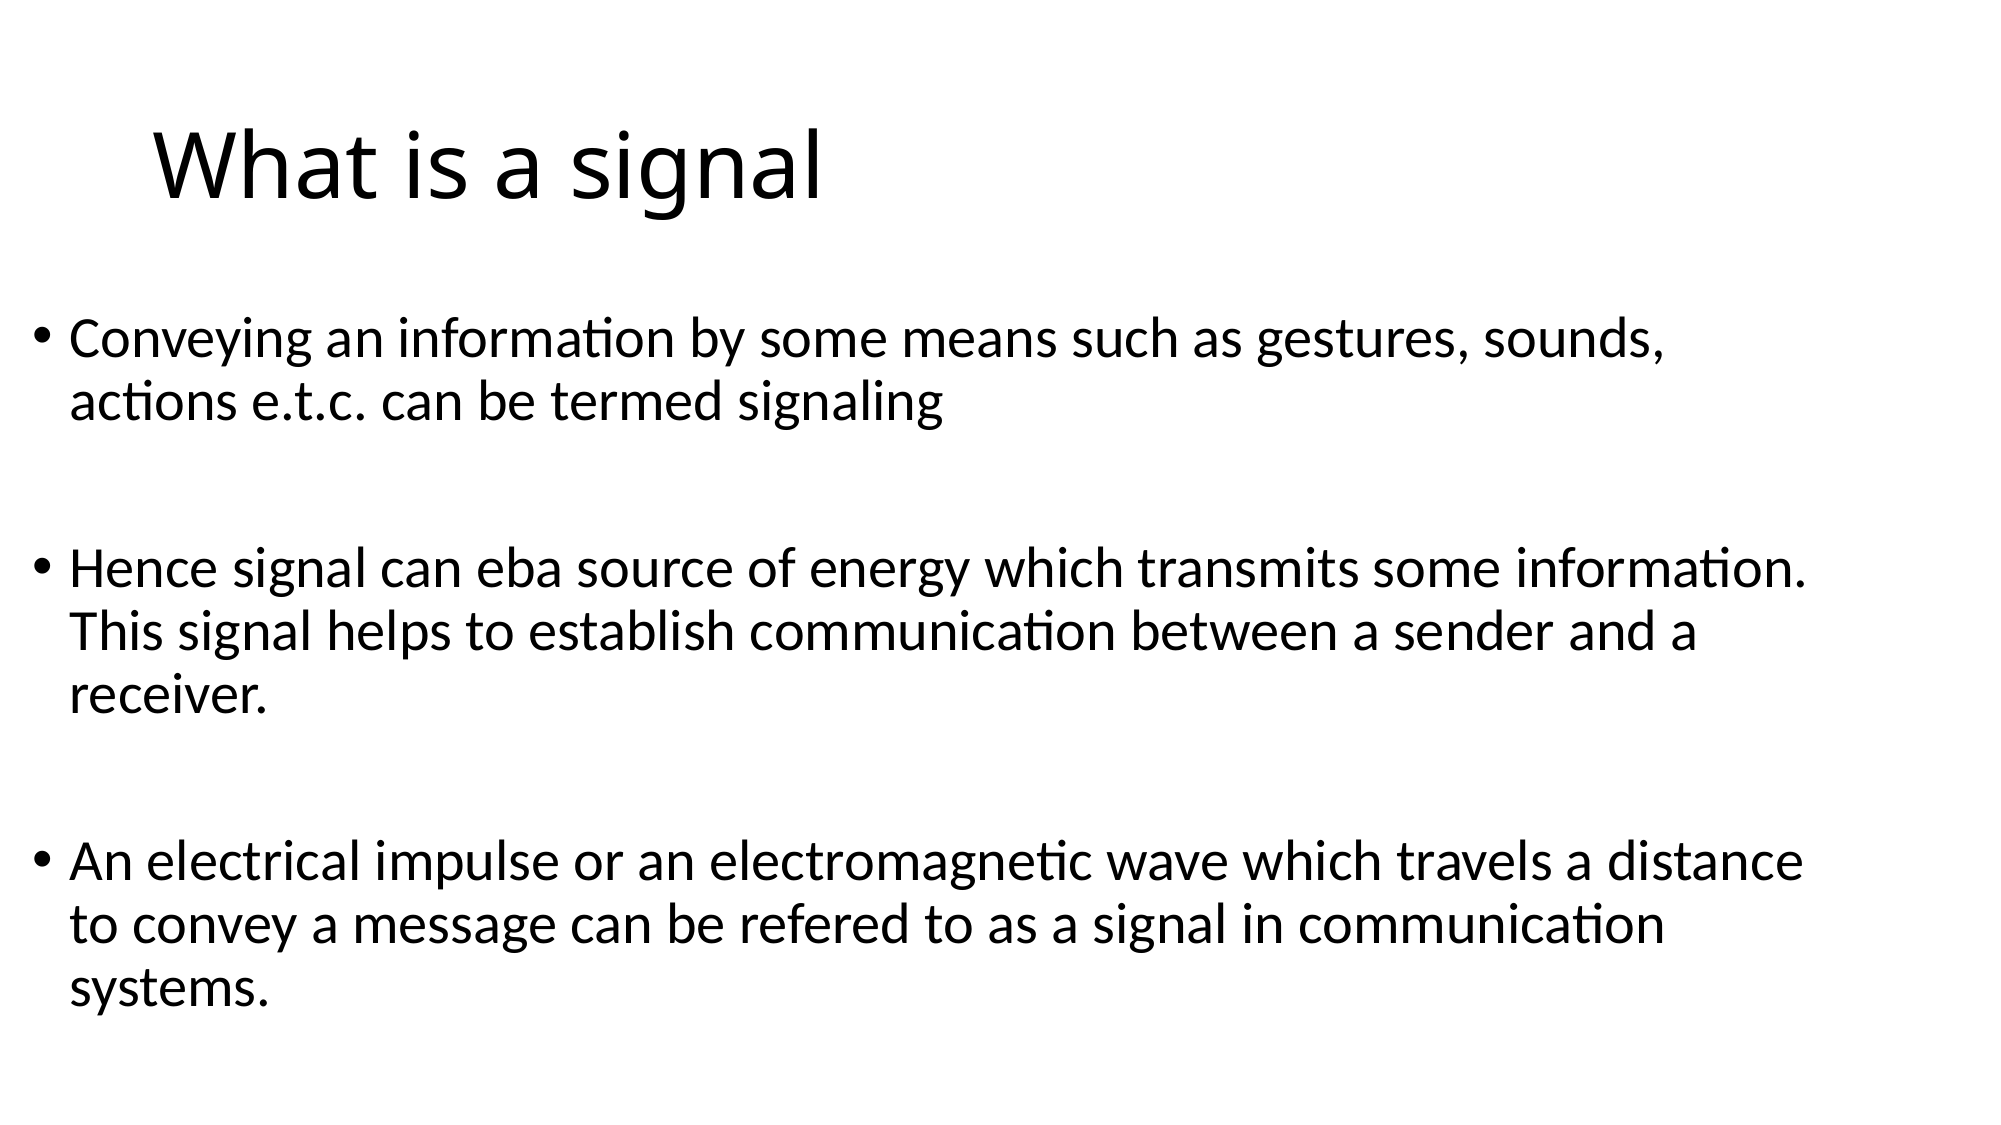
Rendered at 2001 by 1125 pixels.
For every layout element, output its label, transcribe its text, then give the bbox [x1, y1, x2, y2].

title What is a signal [137, 59, 1863, 278]
list Conveying an information by some means such as gestures, sounds, actions e.t.c. can be termed signaling Hence signal can eba source of energy which transmits some information. This signal helps to establish communication between a sender and a receiver. An electrical impulse or an electromagnetic wave which travels a distance to convey a message can be refered to as a signal in communication systems. [17, 299, 1863, 1110]
